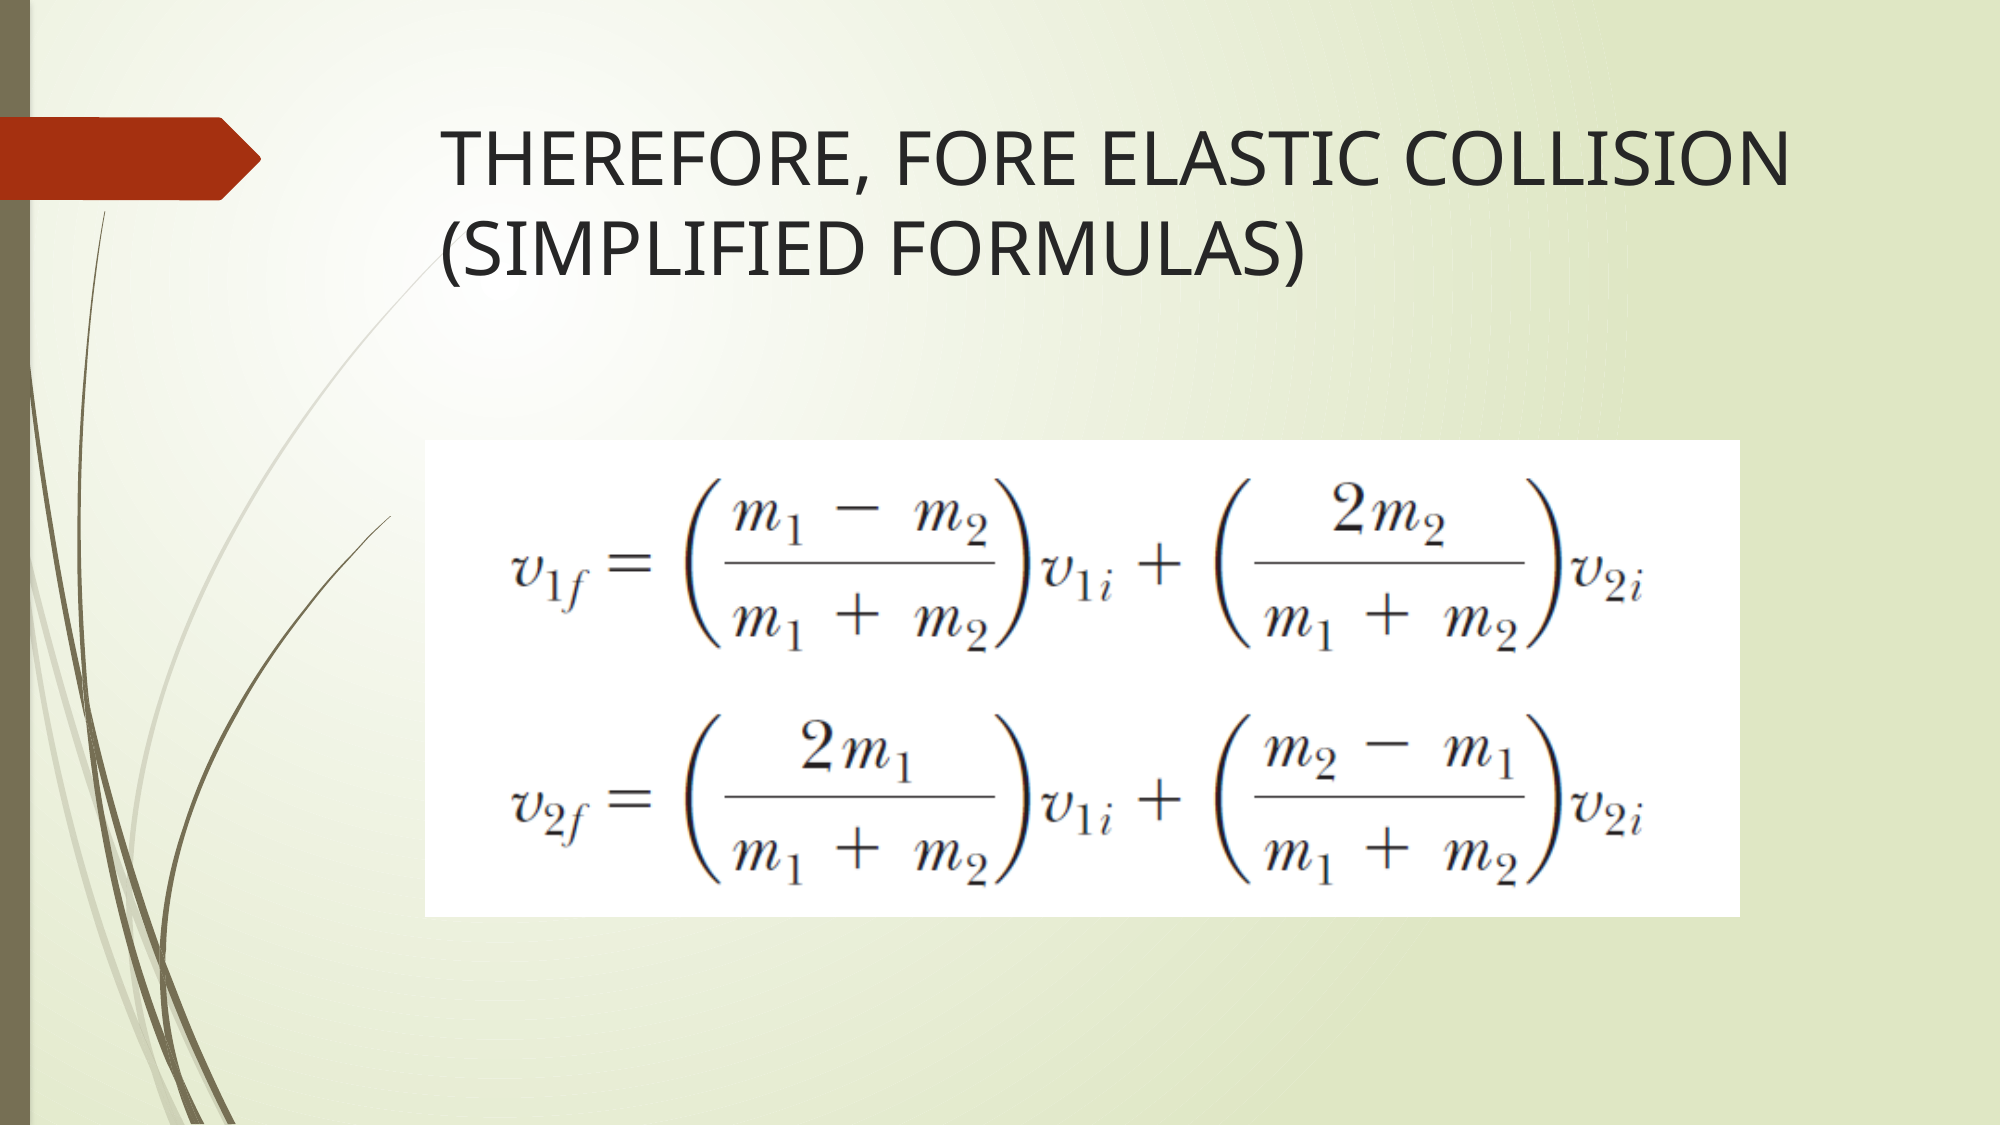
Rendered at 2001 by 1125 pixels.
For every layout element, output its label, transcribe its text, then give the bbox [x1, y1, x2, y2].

picture [425, 440, 1740, 917]
title THEREFORE, FORE ELASTIC COLLISION (SIMPLIFIED FORMULAS) [425, 102, 1888, 313]
